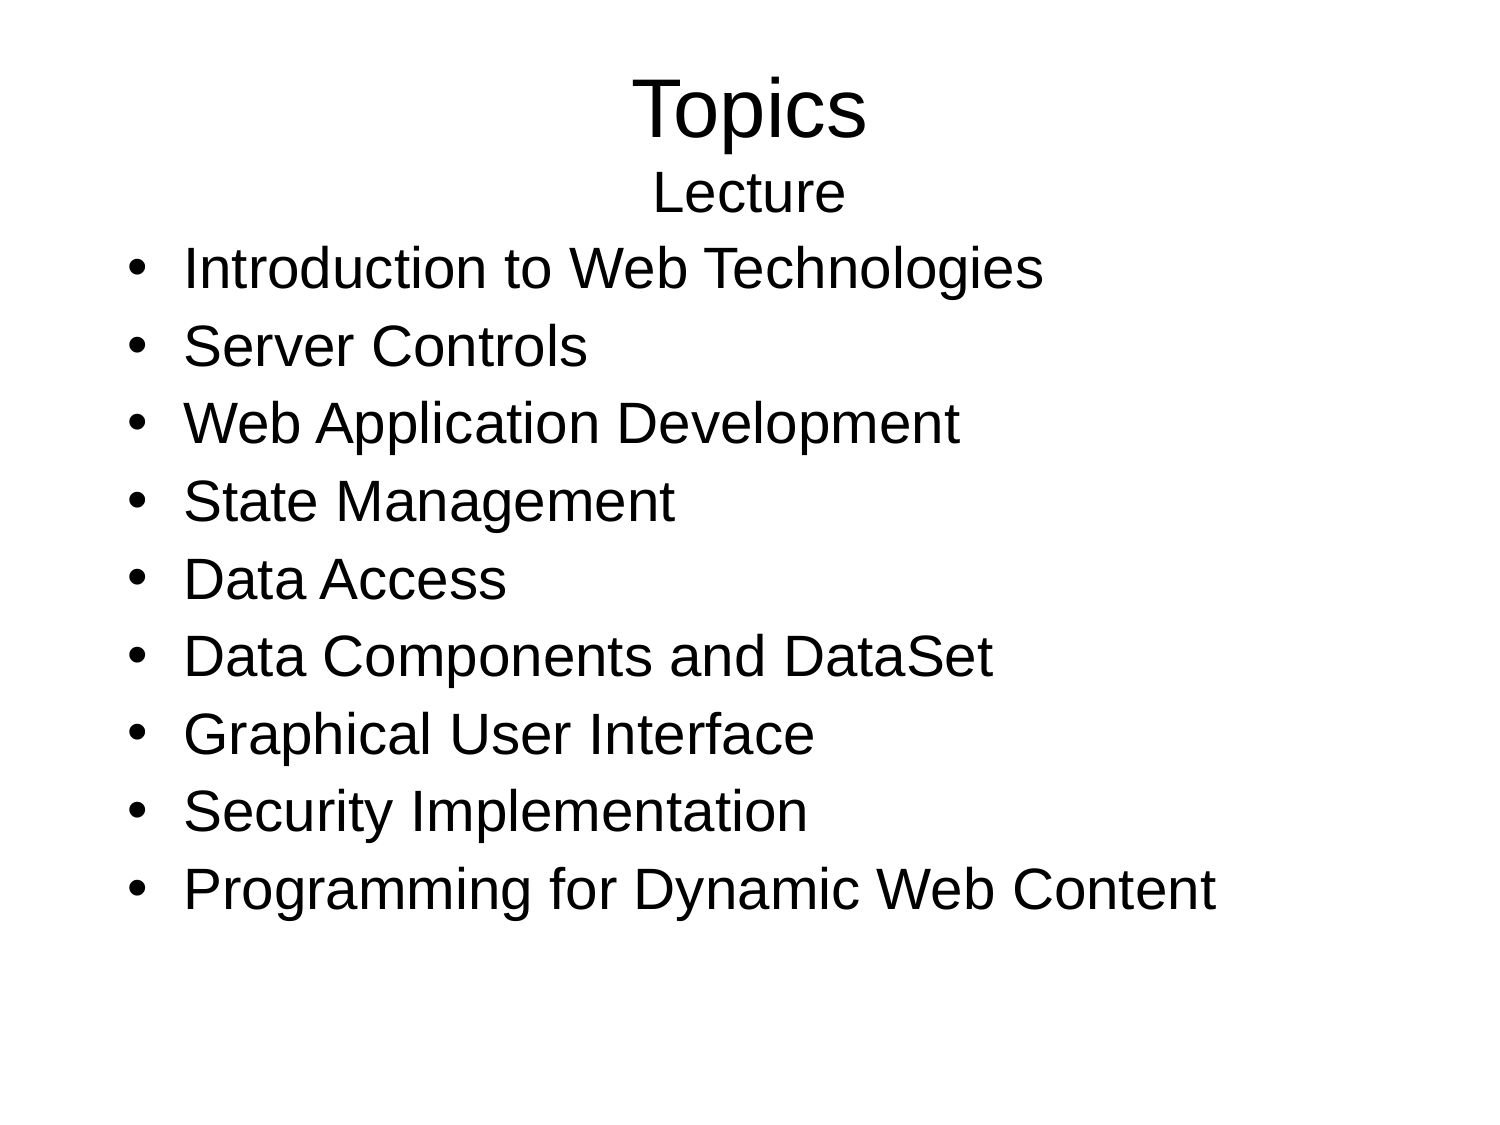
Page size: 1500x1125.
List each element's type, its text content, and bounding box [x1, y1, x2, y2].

title Topics Lecture [74, 44, 1426, 233]
list Introduction to Web Technologies Server Controls Web Application Development State Management Data Access Data Components and DataSet Graphical User Interface Security Implementation Programming for Dynamic Web Content [112, 230, 1388, 976]
